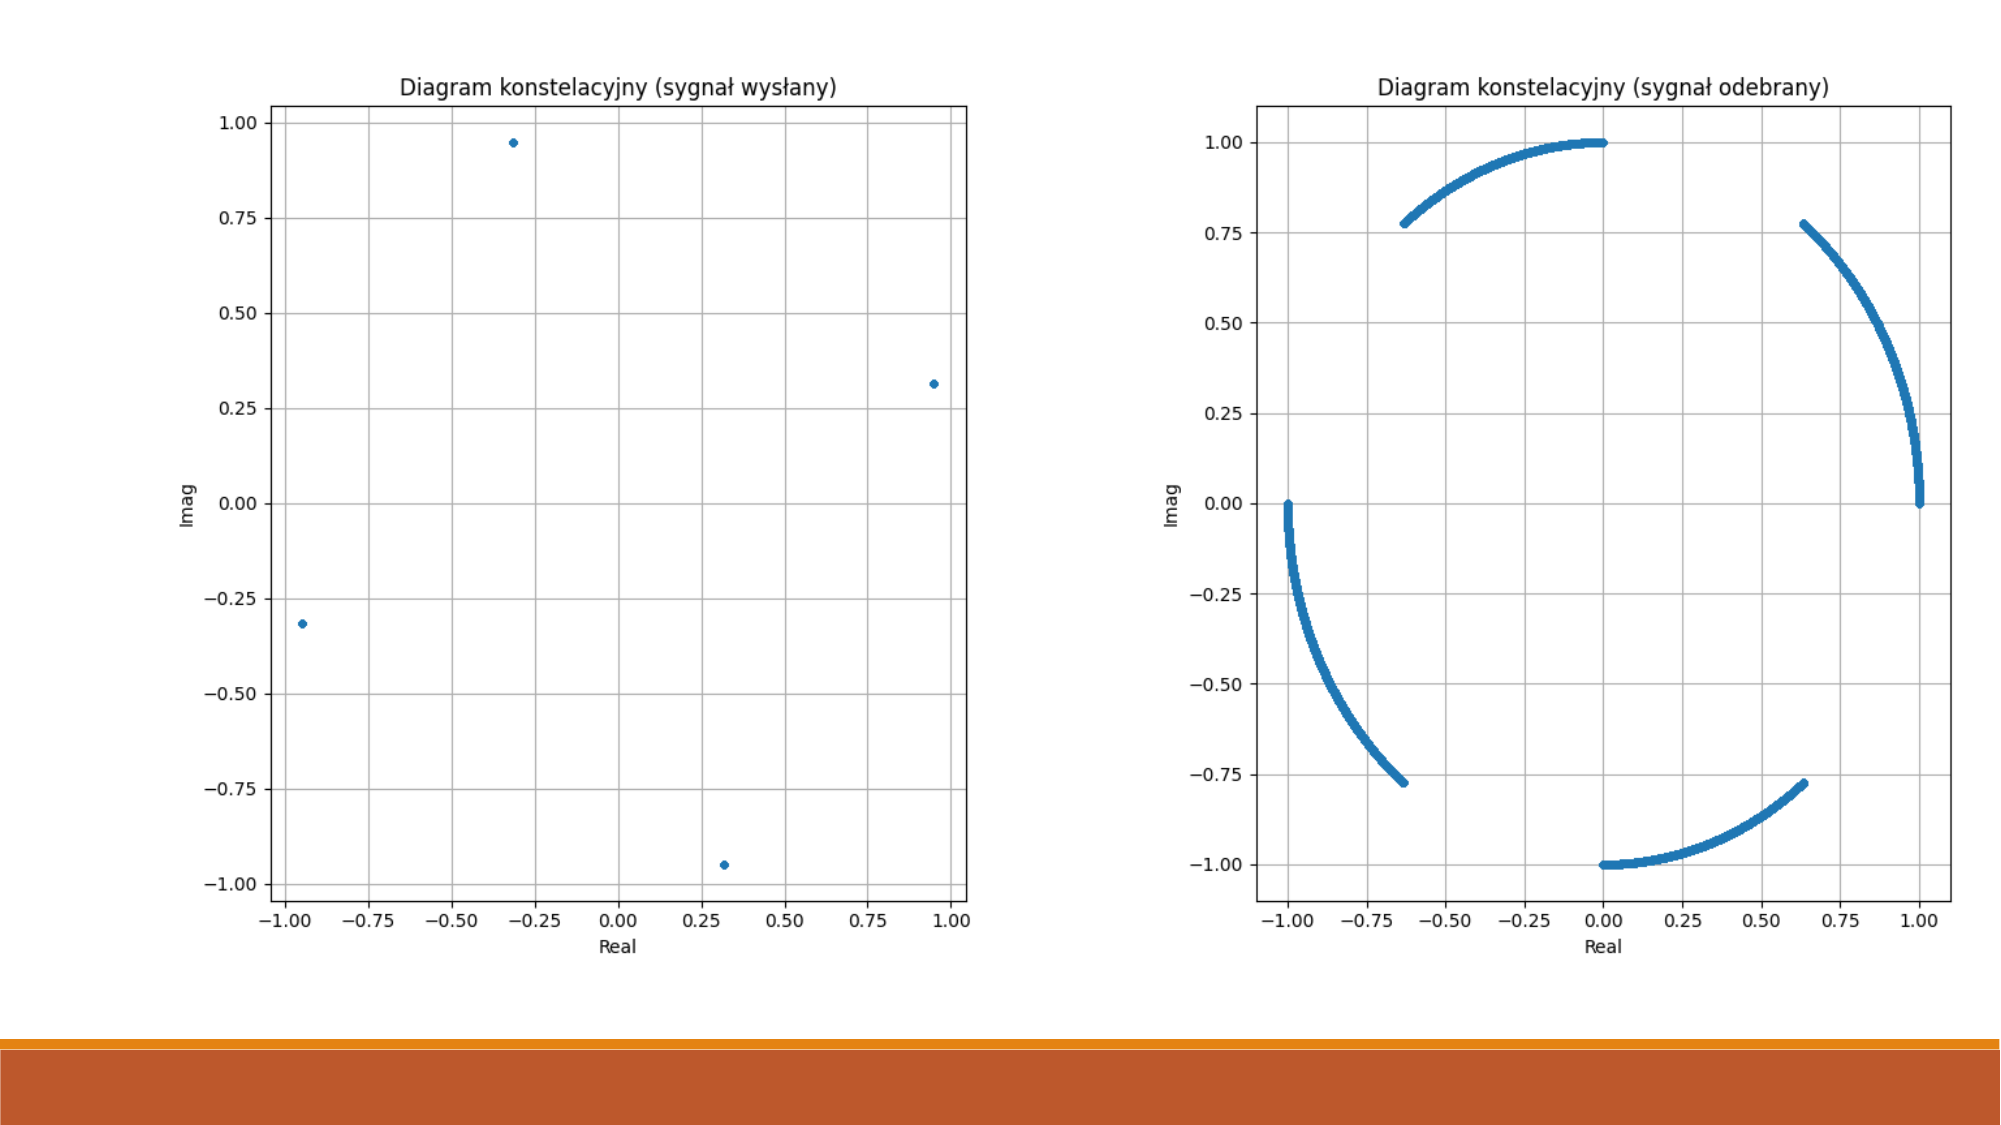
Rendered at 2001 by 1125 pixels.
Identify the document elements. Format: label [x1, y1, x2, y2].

picture [0, 29, 2000, 1022]
